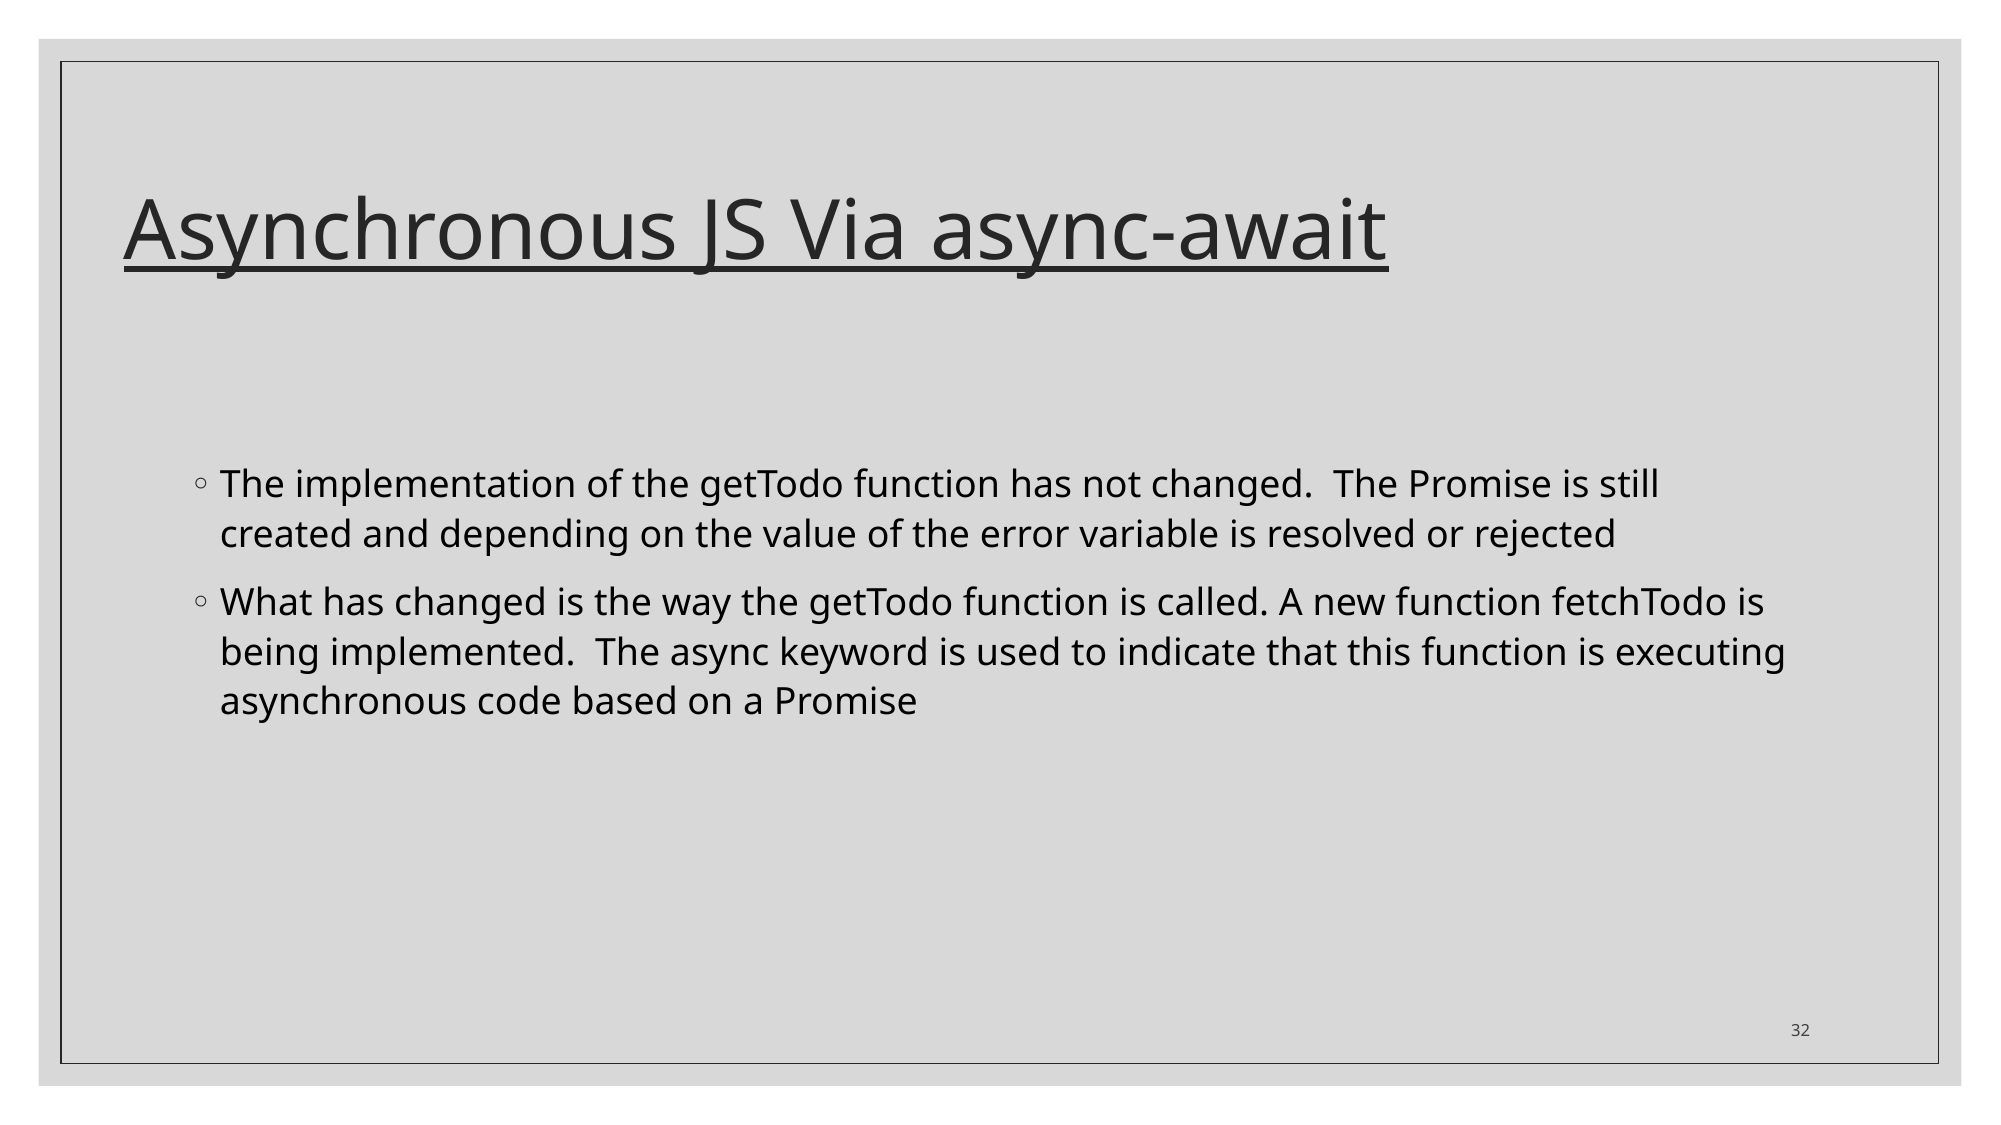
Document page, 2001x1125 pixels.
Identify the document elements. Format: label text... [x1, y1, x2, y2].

list The implementation of the getTodo function has not changed. The Promise is still created and depending on the value of the error variable is resolved or rejected What has changed is the way the getTodo function is called. A new function fetchTodo is being implemented. The async keyword is used to indicate that this function is executing asynchronous code based on a Promise [174, 448, 1825, 967]
slide_number 32 [1687, 990, 1825, 1050]
title Asynchronous JS Via async-await [108, 120, 1592, 346]
